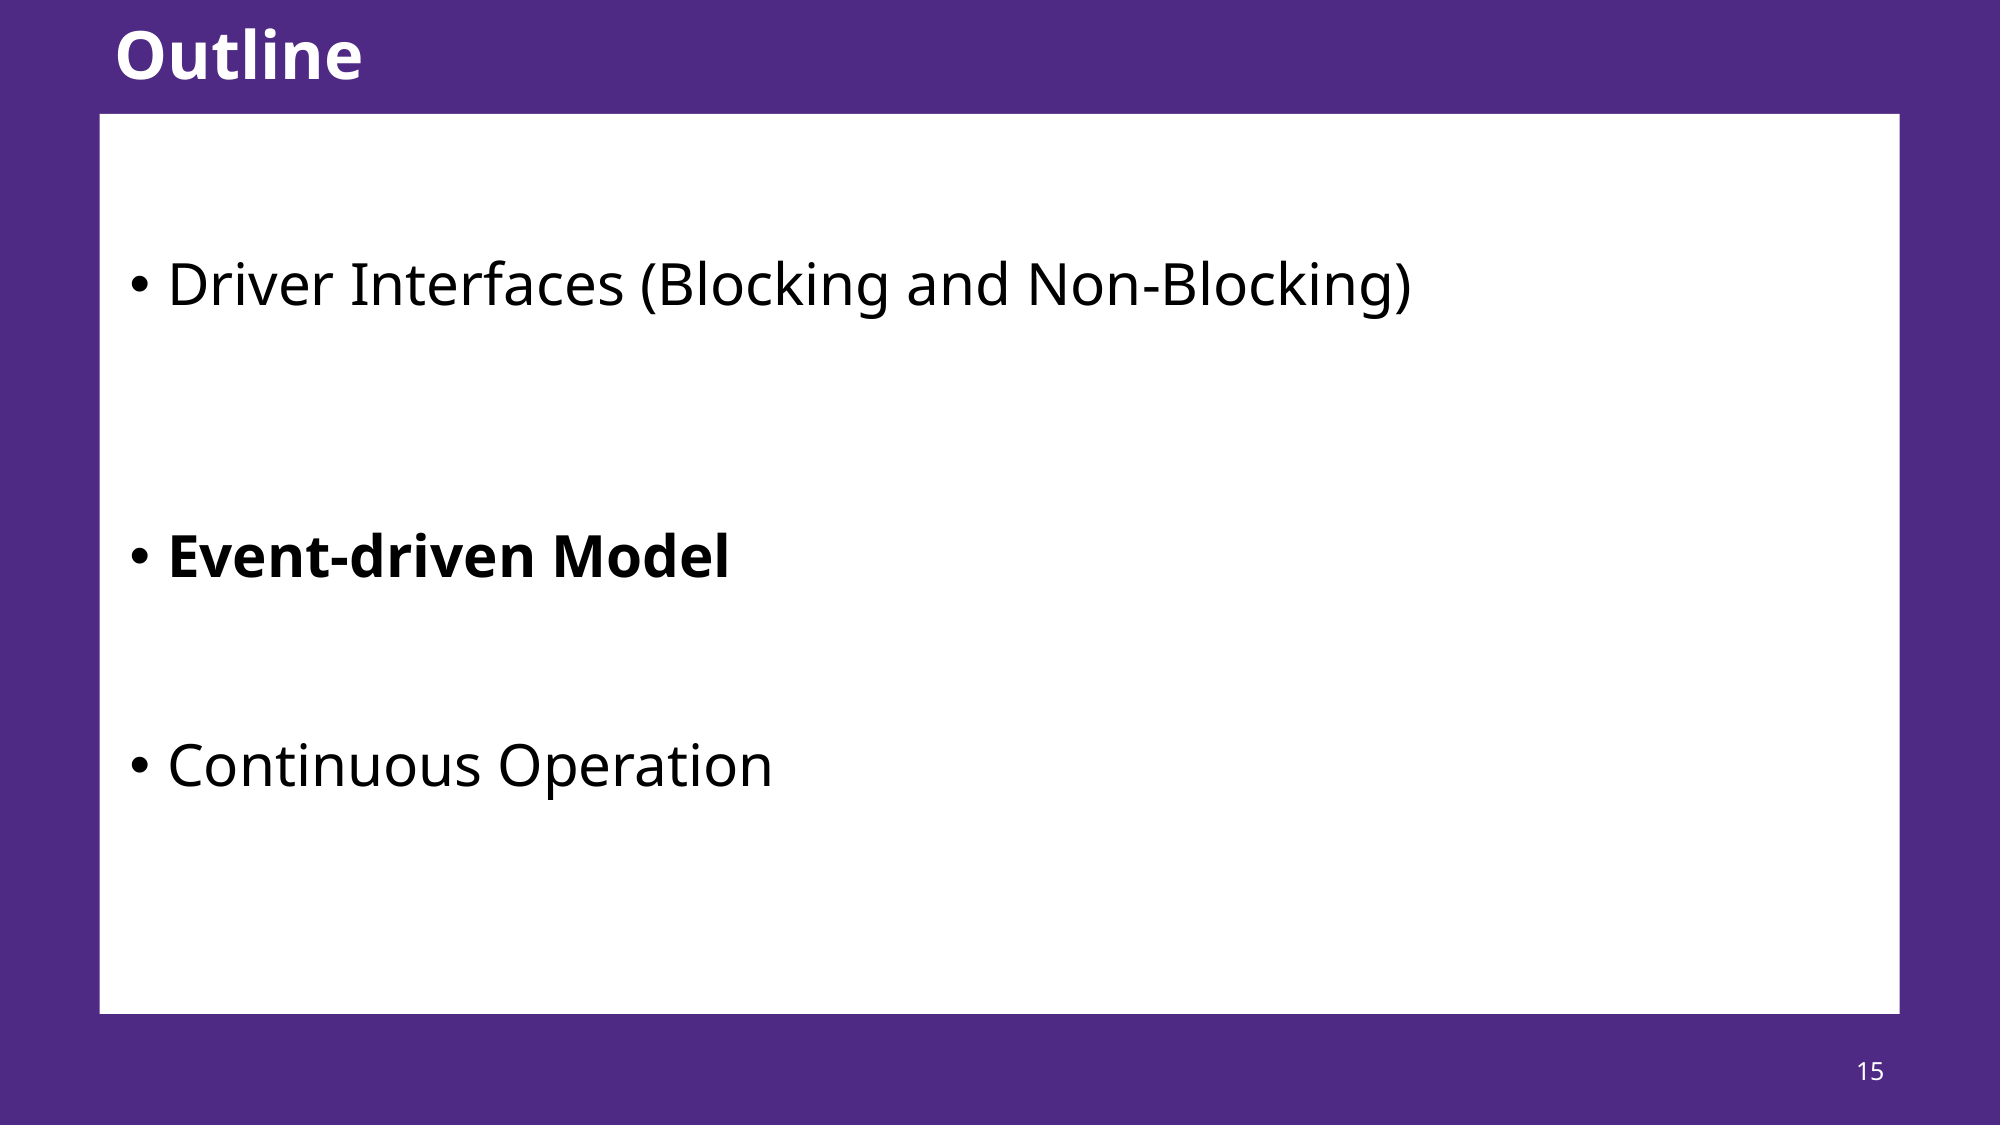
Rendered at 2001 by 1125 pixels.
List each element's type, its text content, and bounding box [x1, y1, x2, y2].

list Driver Interfaces (Blocking and Non-Blocking) Event-driven Model Continuous Operation [99, 114, 1900, 1014]
title Outline [99, 1, 1900, 114]
slide_number 15 [1749, 1042, 1900, 1103]
